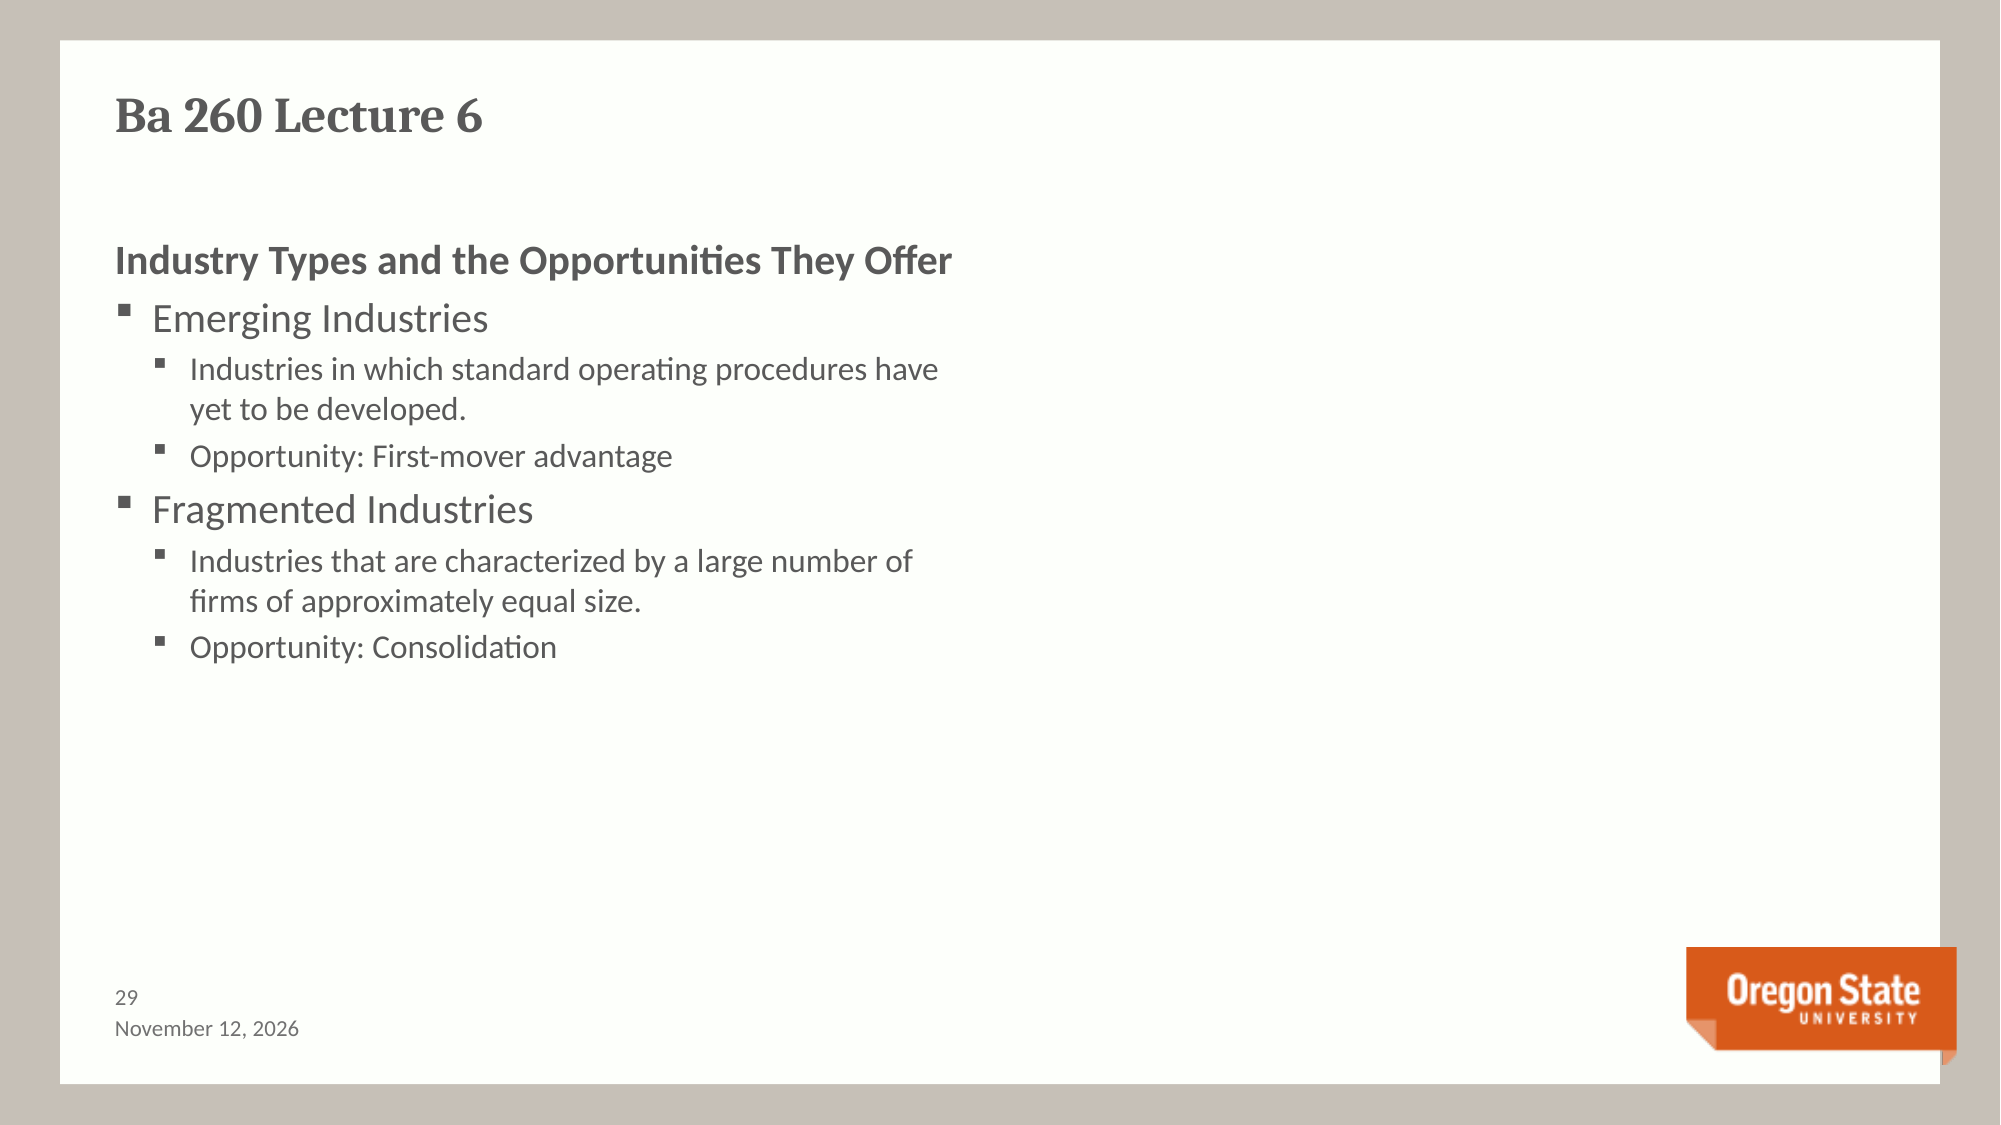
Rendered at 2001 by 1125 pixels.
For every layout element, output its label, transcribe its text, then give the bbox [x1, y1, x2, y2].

list Industry Types and the Opportunities They Offer Emerging Industries Industries in which standard operating procedures have yet to be developed. Opportunity: First-mover advantage Fragmented Industries Industries that are characterized by a large number of firms of approximately equal size. Opportunity: Consolidation [99, 224, 976, 938]
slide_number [99, 1012, 500, 1043]
title Ba 260 Lecture 6 [99, 75, 1900, 188]
slide_number 28 [99, 982, 180, 1013]
